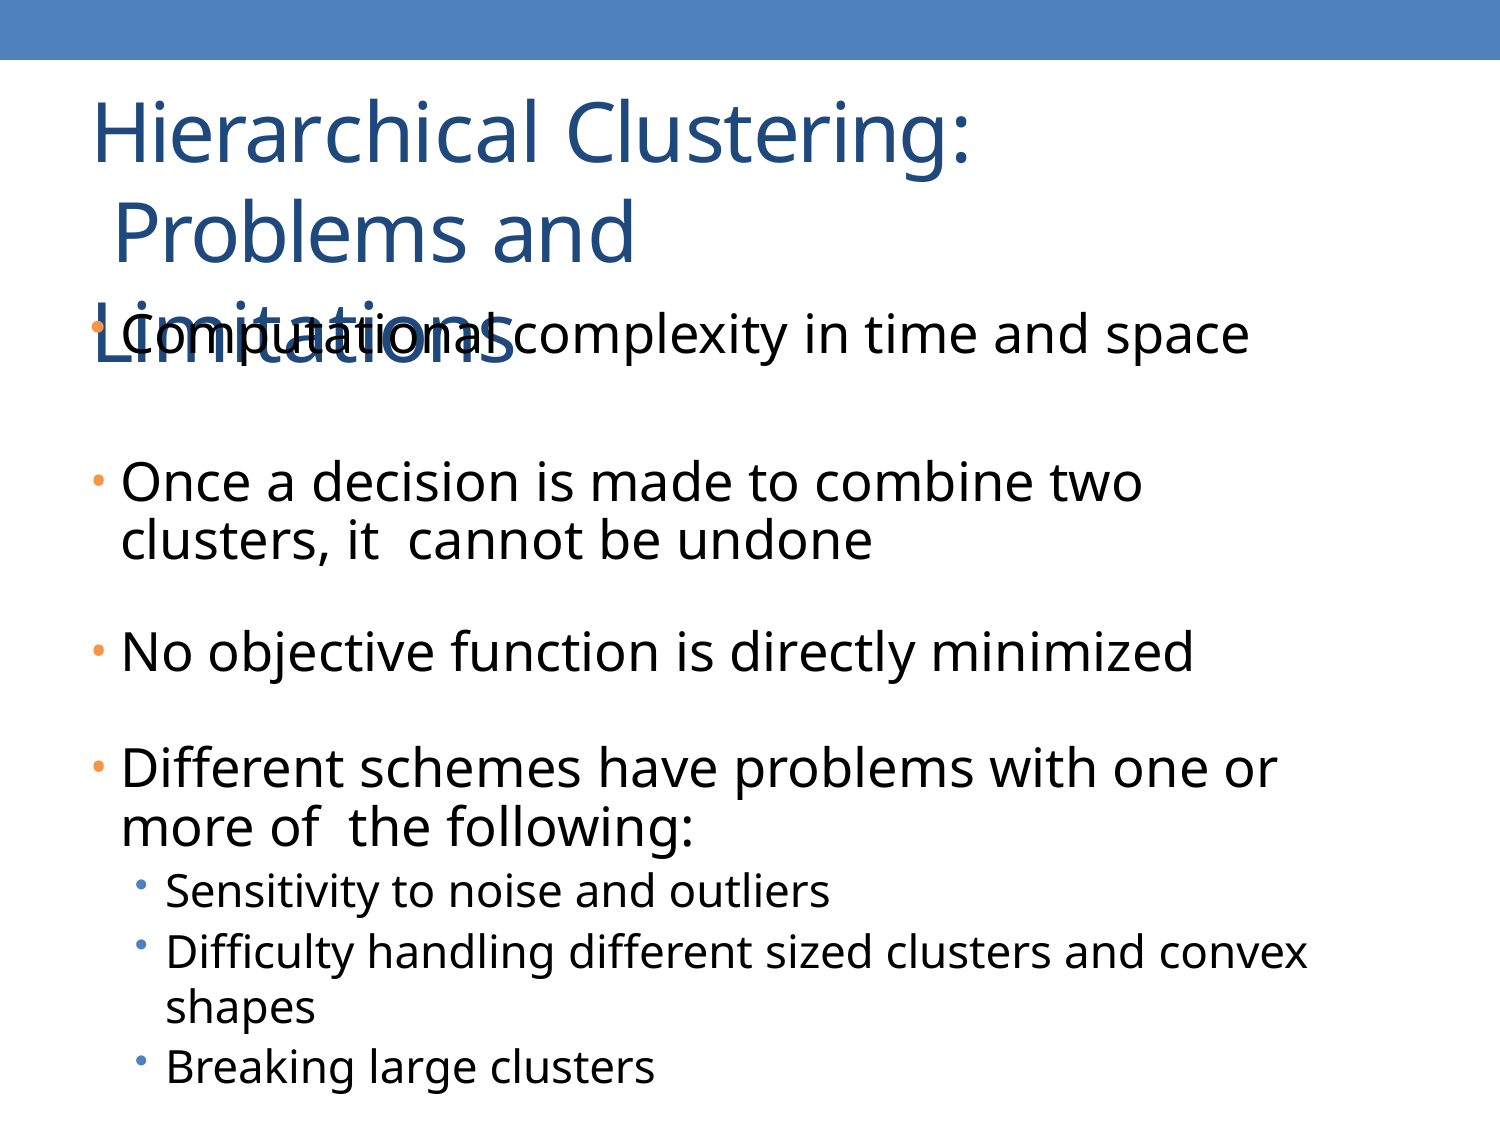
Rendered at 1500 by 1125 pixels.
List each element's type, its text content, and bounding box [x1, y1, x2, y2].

title Hierarchical Clustering: Problems and Limitations [87, 76, 981, 297]
text_box Computational complexity in time and space Once a decision is made to combine two clusters, it cannot be undone No objective function is directly minimized Different schemes have problems with one or more of the following: Sensitivity to noise and outliers Difficulty handling different sized clusters and convex shapes Breaking large clusters [87, 297, 1409, 1093]
